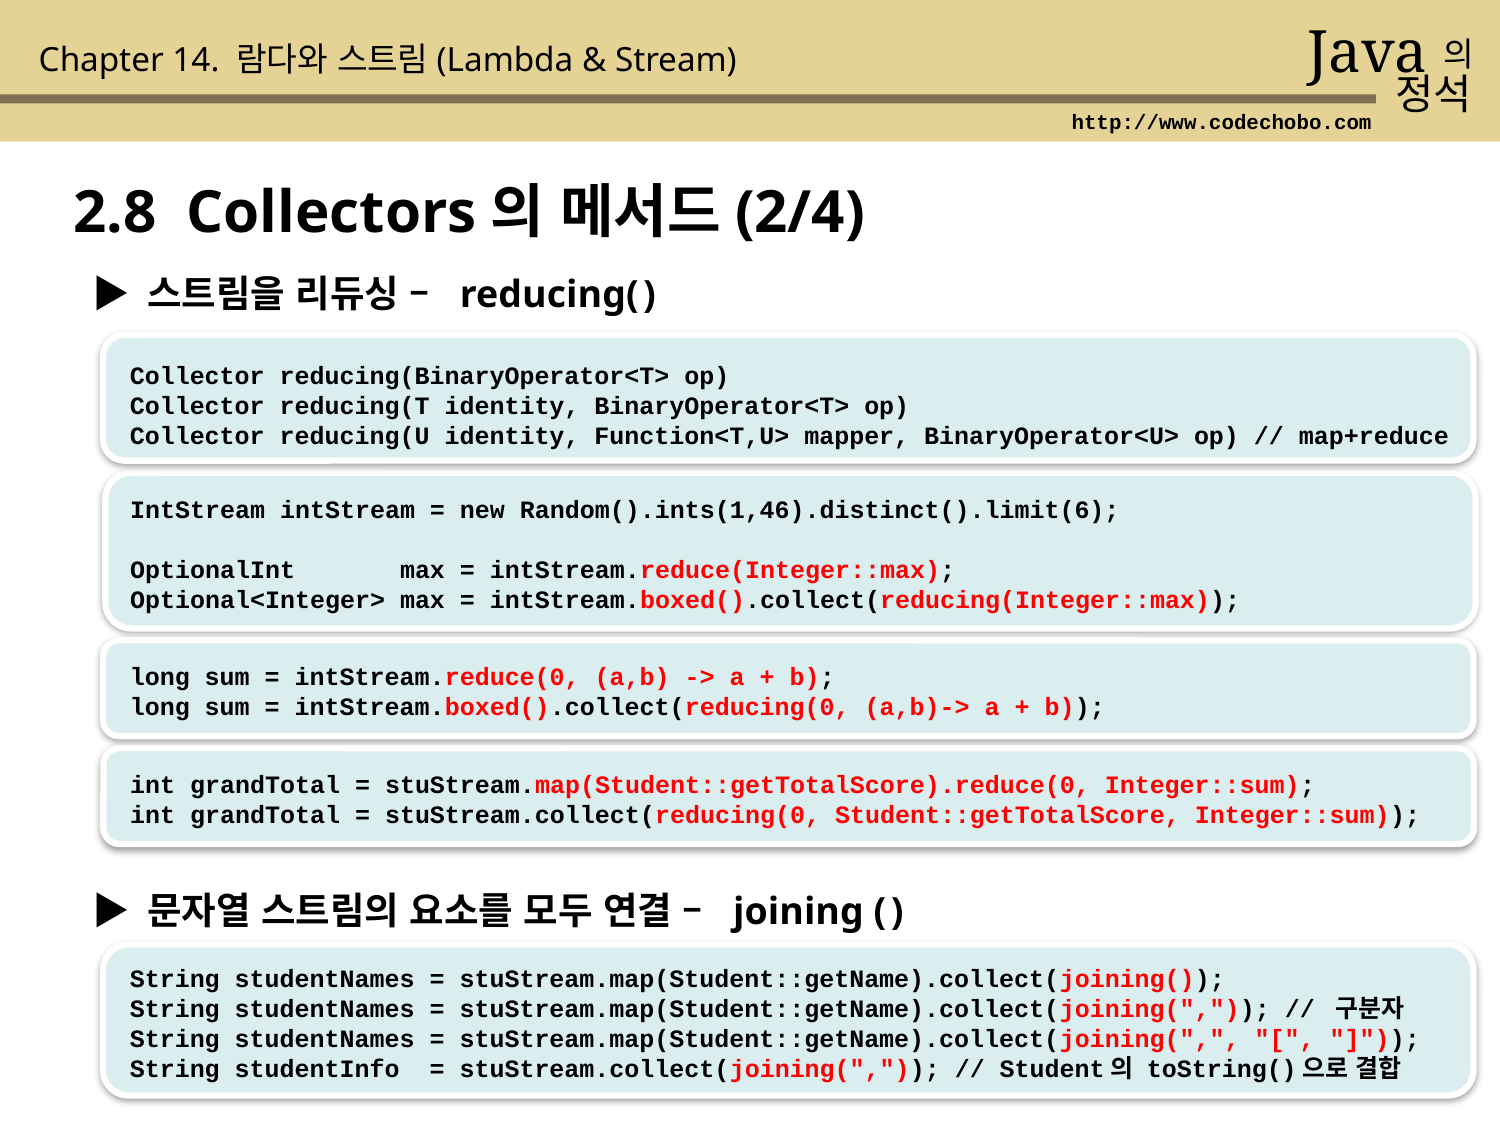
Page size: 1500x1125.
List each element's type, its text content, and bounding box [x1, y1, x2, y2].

text_box ▶ 문자열 스트림의 요소를 모두 연결 – joining ( ) [77, 879, 1490, 939]
text_box [1388, 134, 1500, 142]
text_box [0, 94, 1287, 104]
text_box 2.8 Collectors의 메서드(2/4) [58, 166, 1465, 252]
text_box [102, 334, 1499, 461]
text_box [103, 747, 1499, 845]
text_box [0, 0, 1500, 94]
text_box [102, 944, 1499, 1096]
text_box http://www.codechobo.com [1056, 101, 1388, 142]
text_box ▶ 스트림을 리듀싱 – reducing( ) [77, 262, 1489, 323]
text_box [0, 104, 1056, 142]
text_box Chapter 14. 람다와 스트림(Lambda & Stream) [23, 30, 957, 86]
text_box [105, 472, 1499, 629]
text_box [1292, 6, 1500, 126]
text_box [102, 640, 1499, 737]
